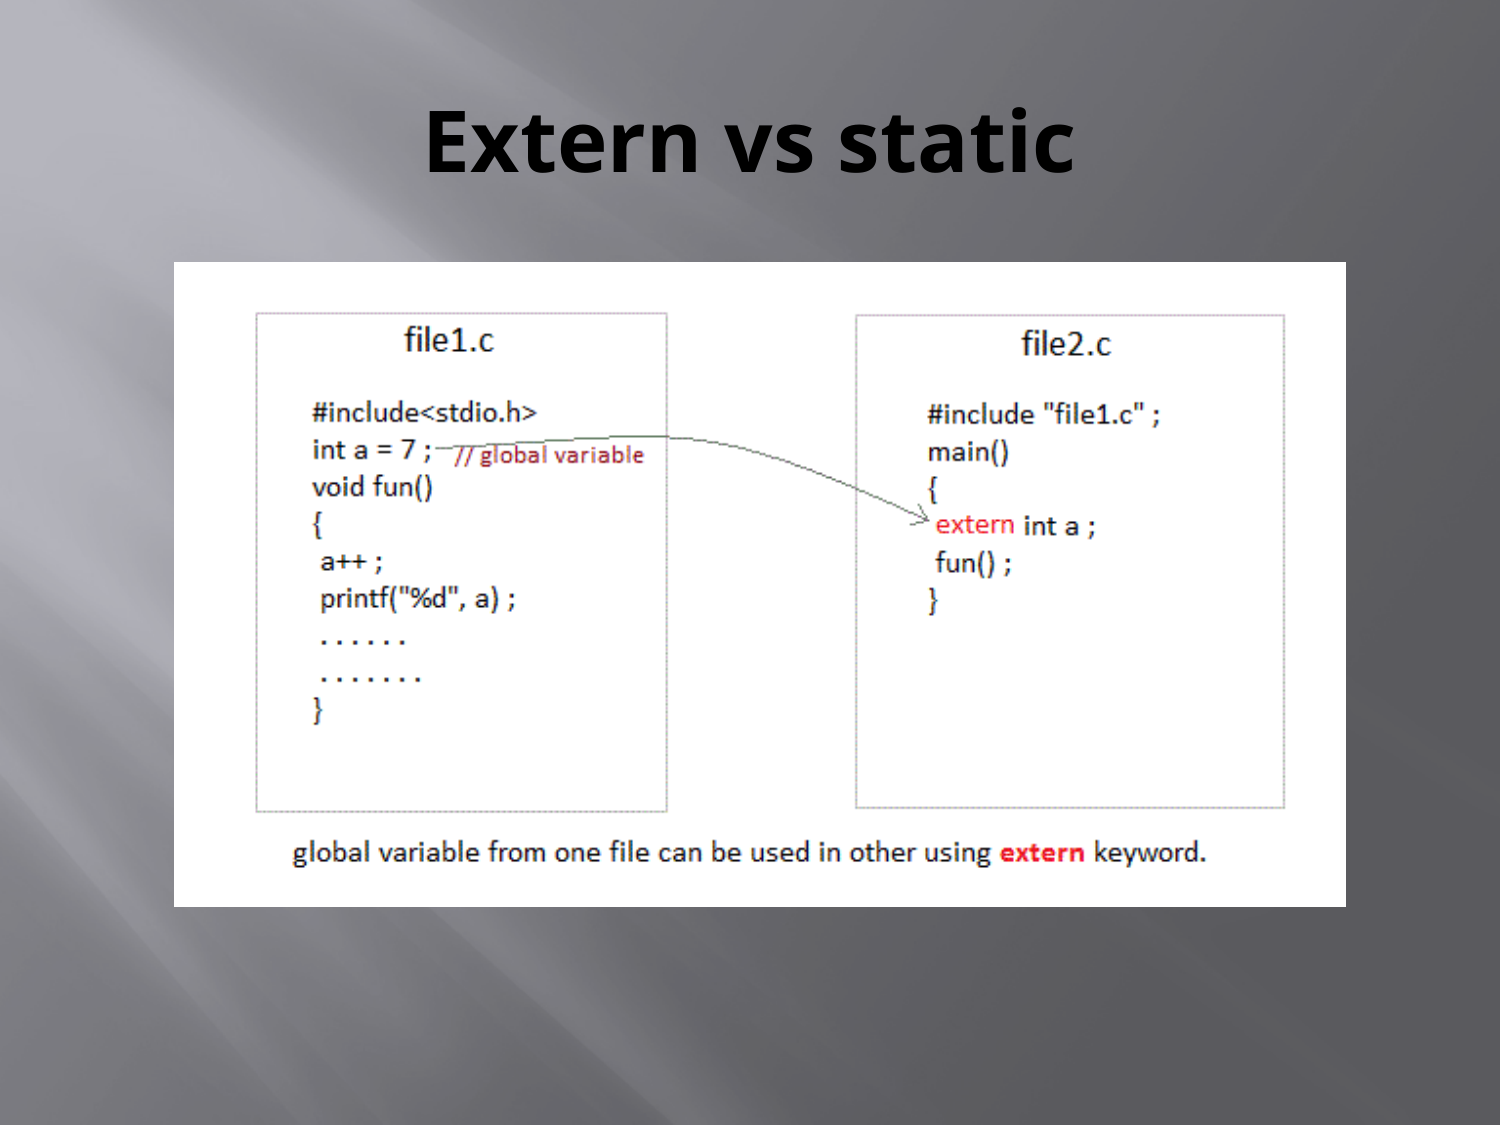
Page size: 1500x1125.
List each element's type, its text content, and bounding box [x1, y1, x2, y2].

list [174, 262, 1347, 907]
title Extern vs static [75, 45, 1425, 233]
